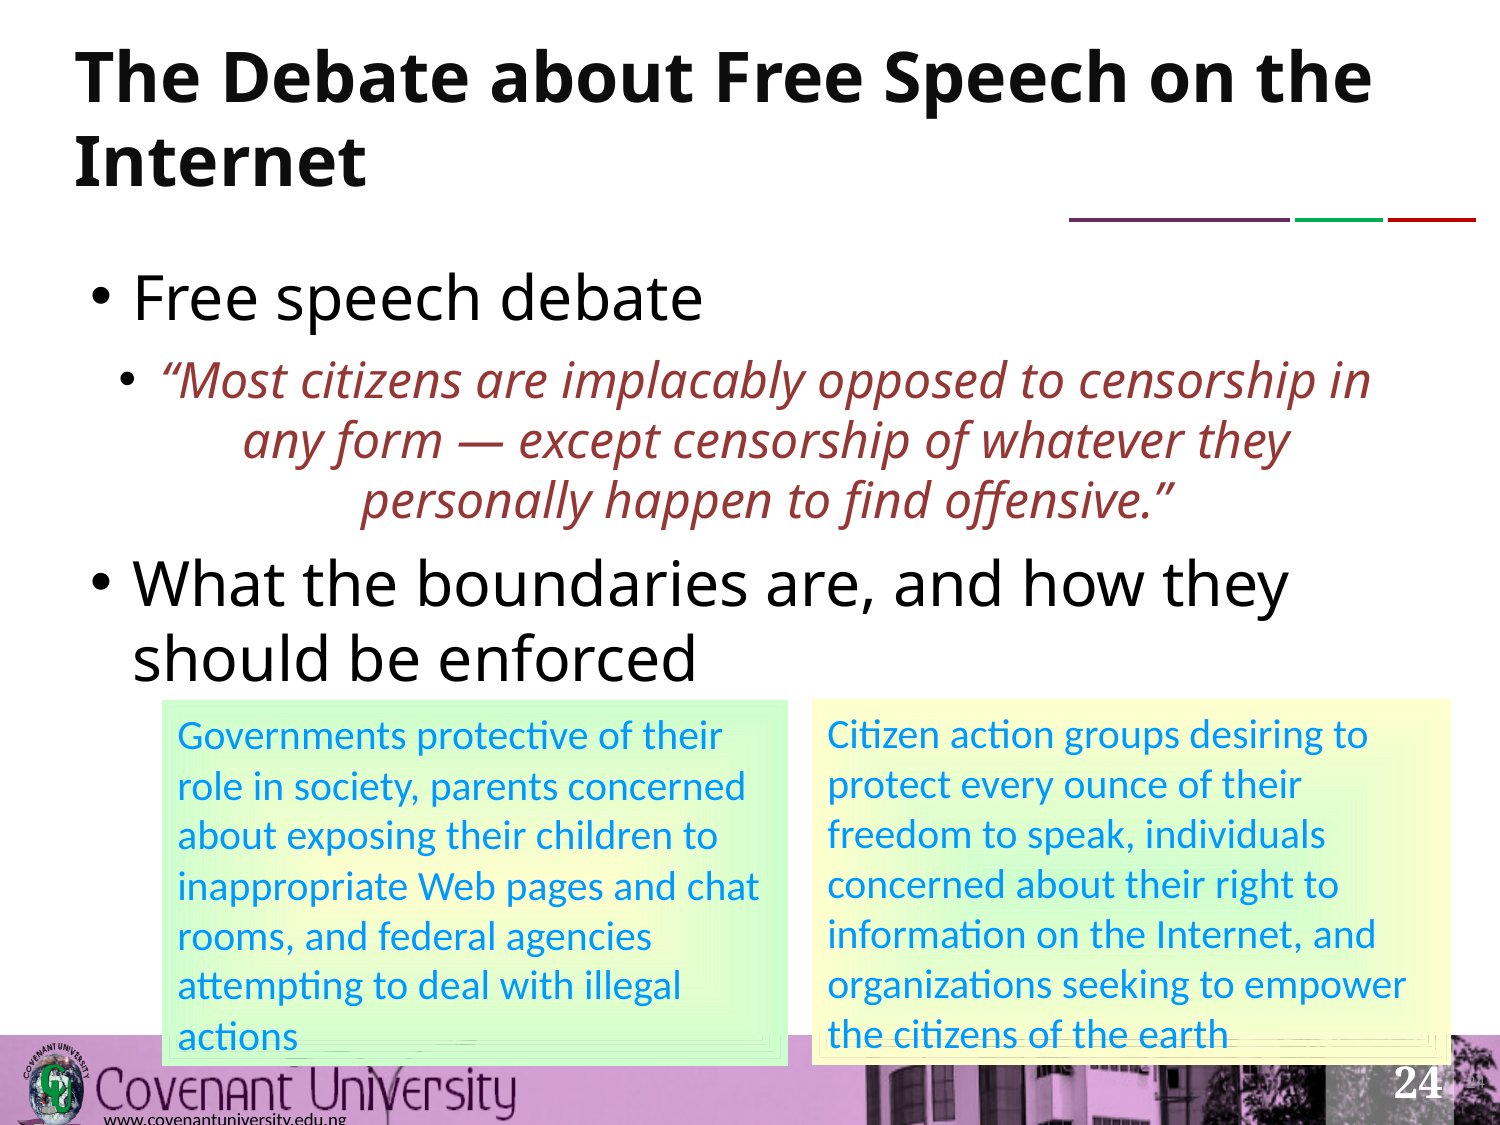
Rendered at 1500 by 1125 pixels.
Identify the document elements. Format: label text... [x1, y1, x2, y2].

list Free speech debate “Most citizens are implacably opposed to censorship in any form — except censorship of whatever they personally happen to find offensive.” What the boundaries are, and how they should be enforced [75, 249, 1417, 935]
text_box Citizen action groups desiring to protect every ounce of their freedom to speak, individuals concerned about their right to information on the Internet, and organizations seeking to empower the citizens of the earth [812, 699, 1450, 1065]
picture [279, 1118, 285, 1125]
slide_number 24 [1187, 1043, 1500, 1119]
picture [157, 1118, 163, 1125]
title The Debate about Free Speech on the Internet [54, 20, 1500, 213]
picture [17, 1036, 804, 1125]
text_box Governments protective of their role in society, parents concerned about exposing their children to inappropriate Web pages and chat rooms, and federal agencies attempting to deal with illegal actions [162, 700, 788, 1066]
